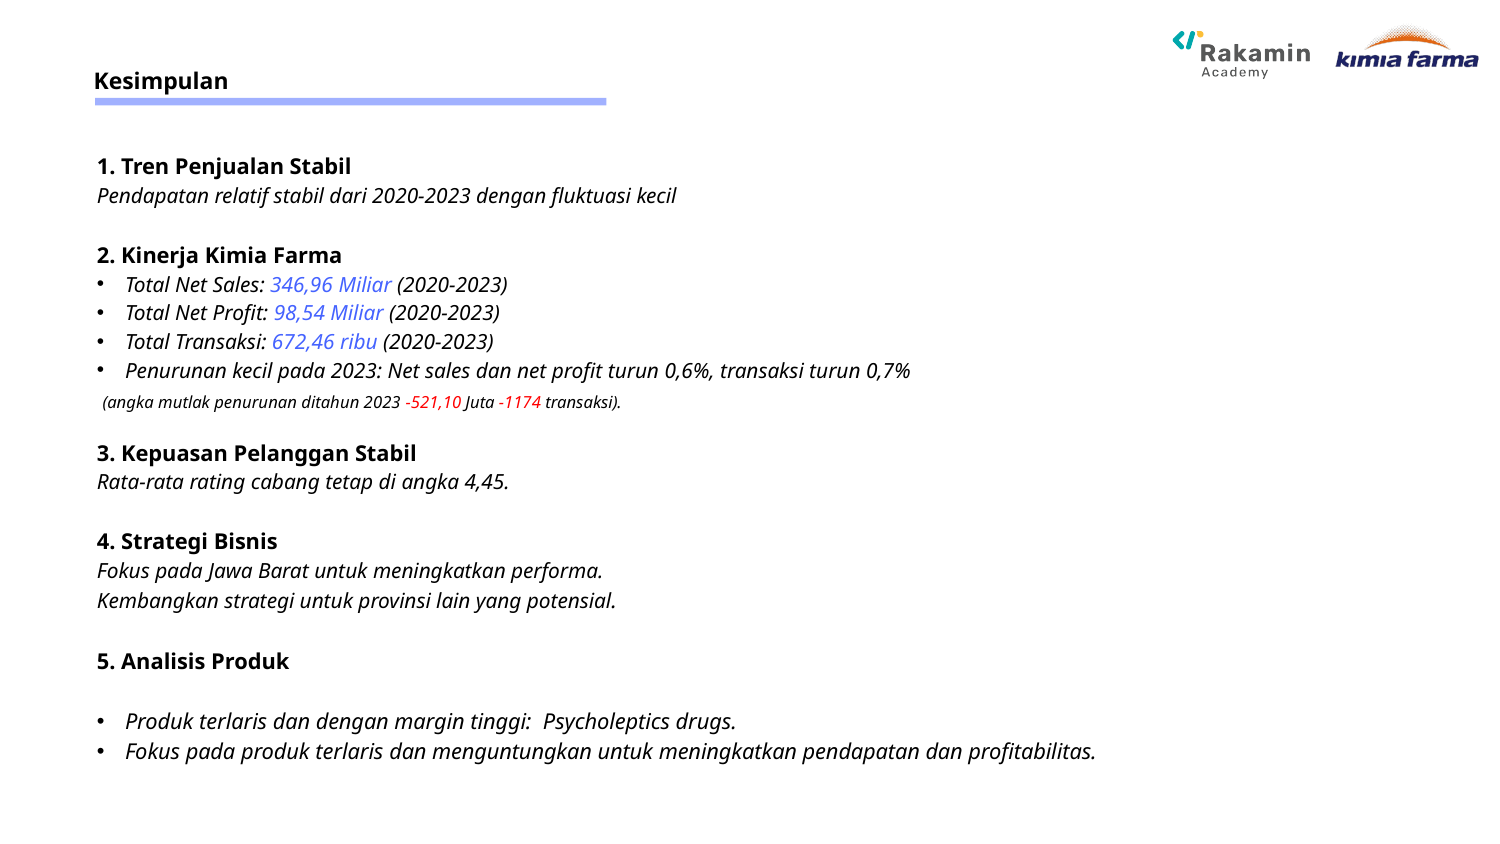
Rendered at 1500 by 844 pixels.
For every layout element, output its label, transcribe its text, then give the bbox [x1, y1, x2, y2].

picture [1334, 5, 1480, 103]
text_box 1. Tren Penjualan Stabil Pendapatan relatif stabil dari 2020-2023 dengan fluktuasi kecil 2. Kinerja Kimia Farma Total Net Sales: 346,96 Miliar (2020-2023) Total Net Profit: 98,54 Miliar (2020-2023) Total Transaksi: 672,46 ribu (2020-2023) Penurunan kecil pada 2023: Net sales dan net profit turun 0,6%, transaksi turun 0,7% (angka mutlak penurunan ditahun 2023 -521,10 Juta -1174 transaksi). 3. Kepuasan Pelanggan Stabil Rata-rata rating cabang tetap di angka 4,45. 4. Strategi Bisnis Fokus pada Jawa Barat untuk meningkatkan performa. Kembangkan strategi untuk provinsi lain yang potensial. 5. Analisis Produk Produk terlaris dan dengan margin tinggi: Psycholeptics drugs. Fokus pada produk terlaris dan menguntungkan untuk meningkatkan pendapatan dan profitabilitas. [70, 121, 1370, 804]
text_box Kesimpulan [78, 59, 829, 102]
picture [1164, 24, 1315, 84]
text_box [95, 97, 607, 106]
